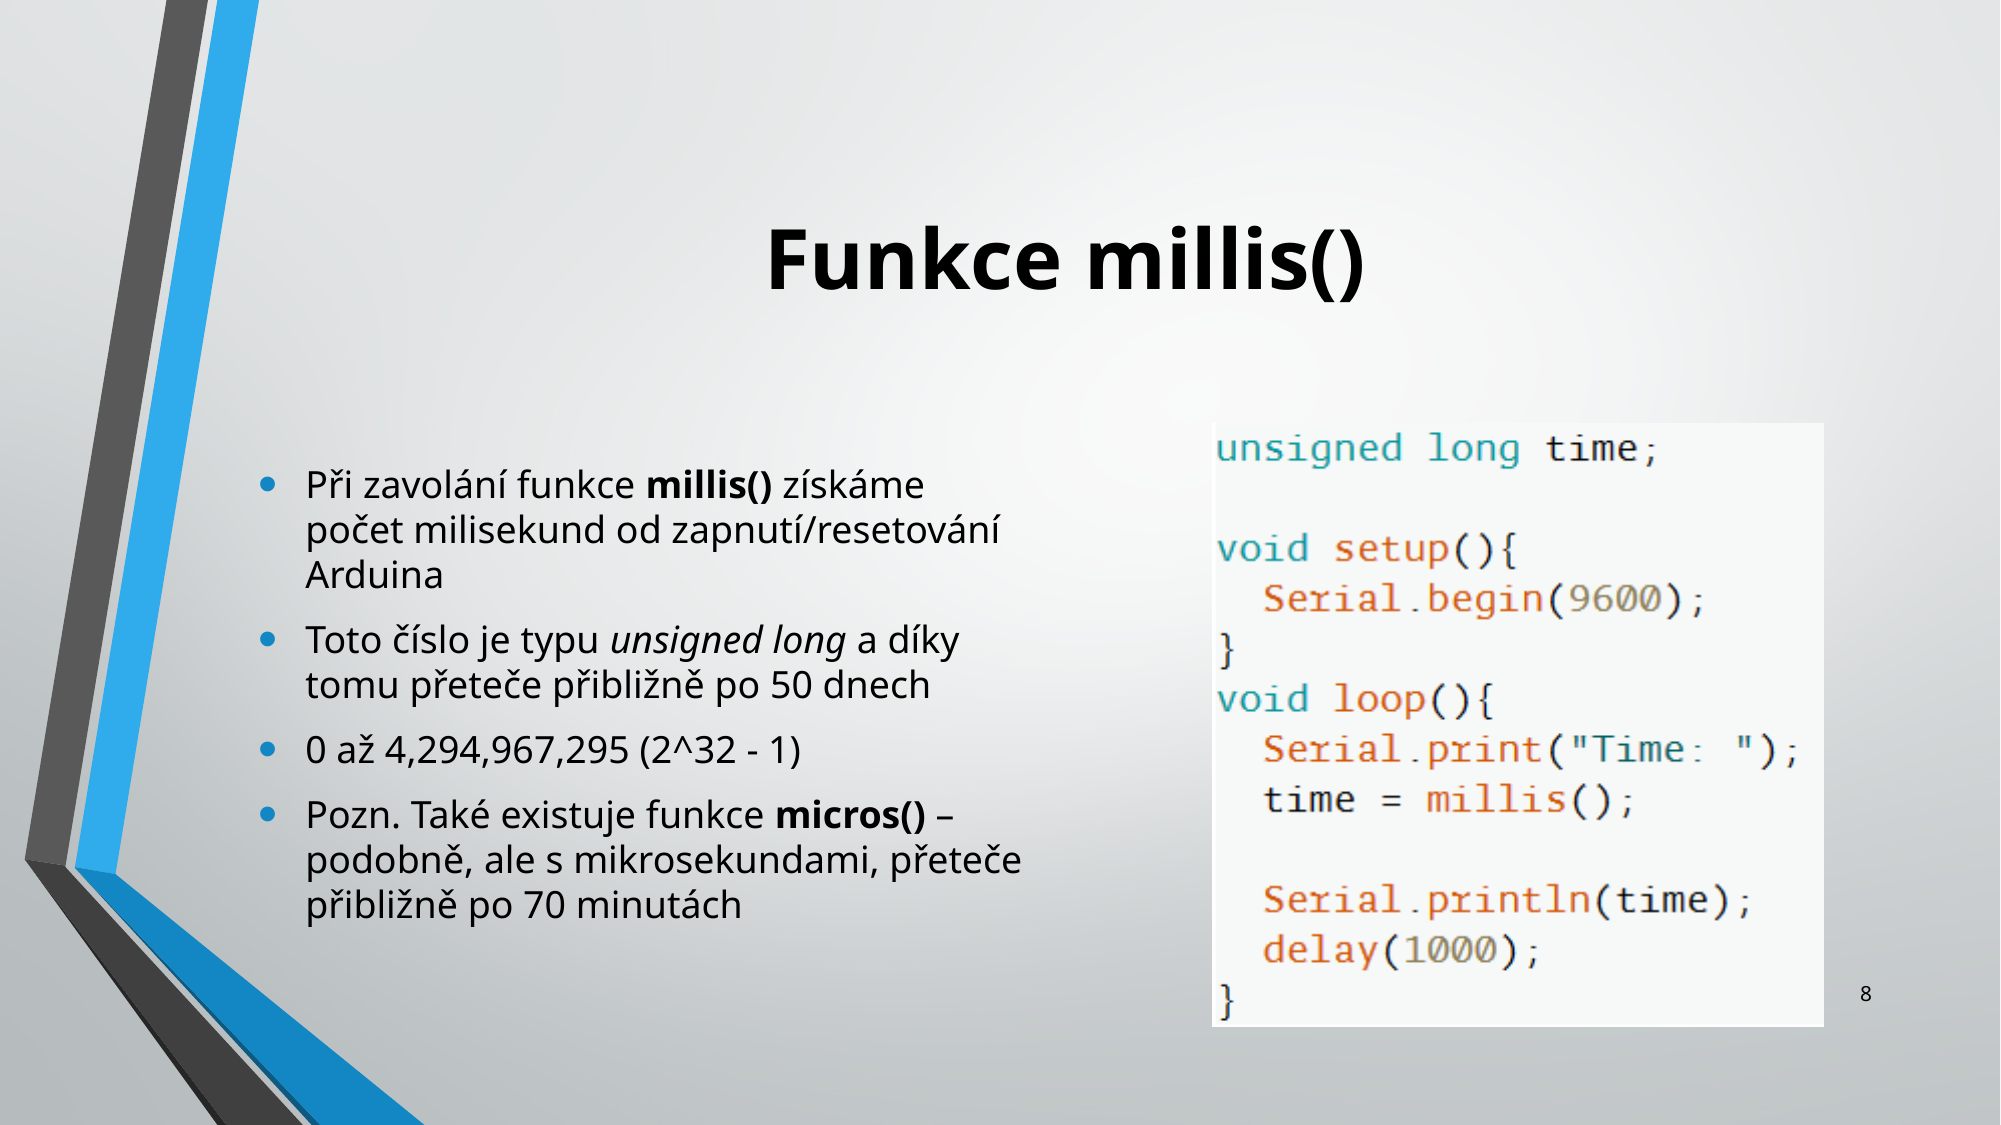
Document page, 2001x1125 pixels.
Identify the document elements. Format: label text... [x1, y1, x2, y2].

list Při zavolání funkce millis() získáme počet milisekund od zapnutí/resetování Arduina Toto číslo je typu unsigned long a díky tomu přeteče přibližně po 50 dnech 0 až 4,294,967,295 (2^32 - 1) Pozn. Také existuje funkce micros() – podobně, ale s mikrosekundami, přeteče přibližně po 70 minutách [243, 437, 1047, 950]
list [1212, 423, 1824, 1027]
title Funkce millis() [243, 112, 1887, 400]
slide_number 8 [1824, 965, 1887, 1025]
